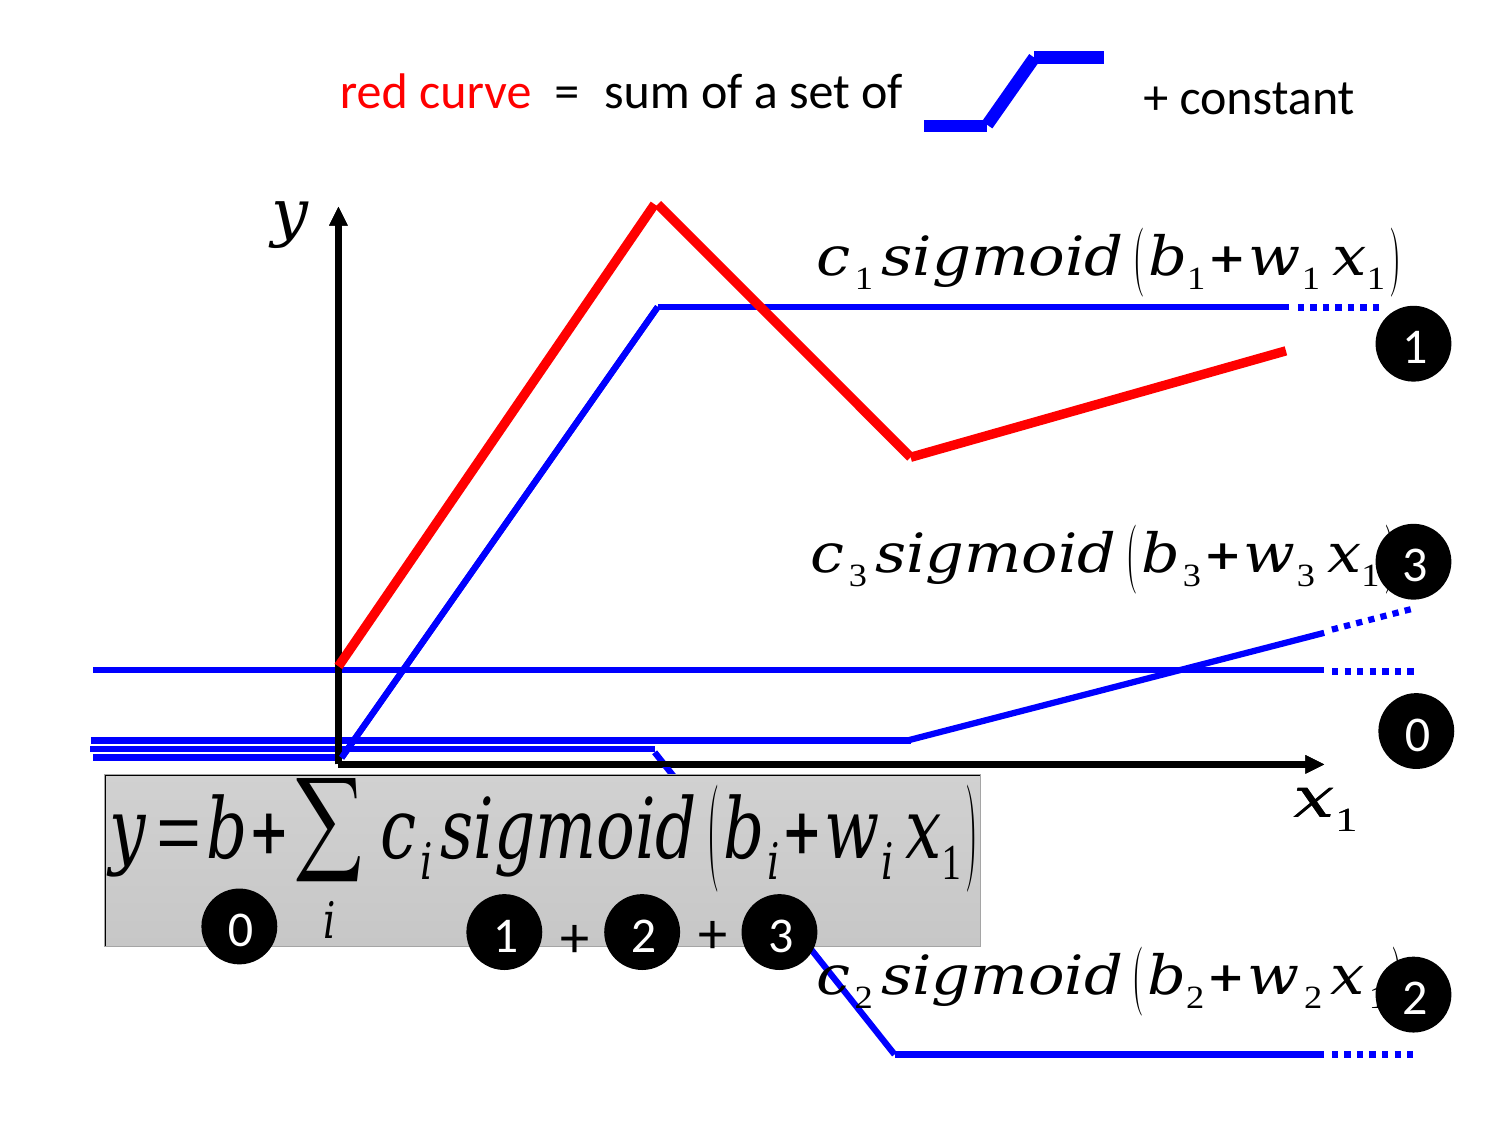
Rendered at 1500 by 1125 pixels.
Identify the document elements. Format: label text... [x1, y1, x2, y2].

text_box 0 [1378, 693, 1455, 769]
text_box 2 [1376, 956, 1452, 1033]
text_box + constant [1128, 57, 1500, 132]
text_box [338, 204, 655, 667]
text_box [654, 765, 895, 1055]
text_box sum of a set of [717, 50, 981, 126]
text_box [924, 57, 1104, 127]
text_box 1 [1375, 305, 1452, 382]
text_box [910, 350, 1286, 458]
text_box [907, 632, 1325, 669]
text_box 3 [1375, 523, 1452, 600]
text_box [1331, 608, 1414, 630]
text_box red curve = [325, 50, 717, 126]
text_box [654, 752, 895, 764]
text_box 0 [201, 888, 278, 965]
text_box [907, 670, 1325, 741]
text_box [341, 306, 658, 758]
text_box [467, 888, 817, 978]
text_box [657, 204, 911, 458]
